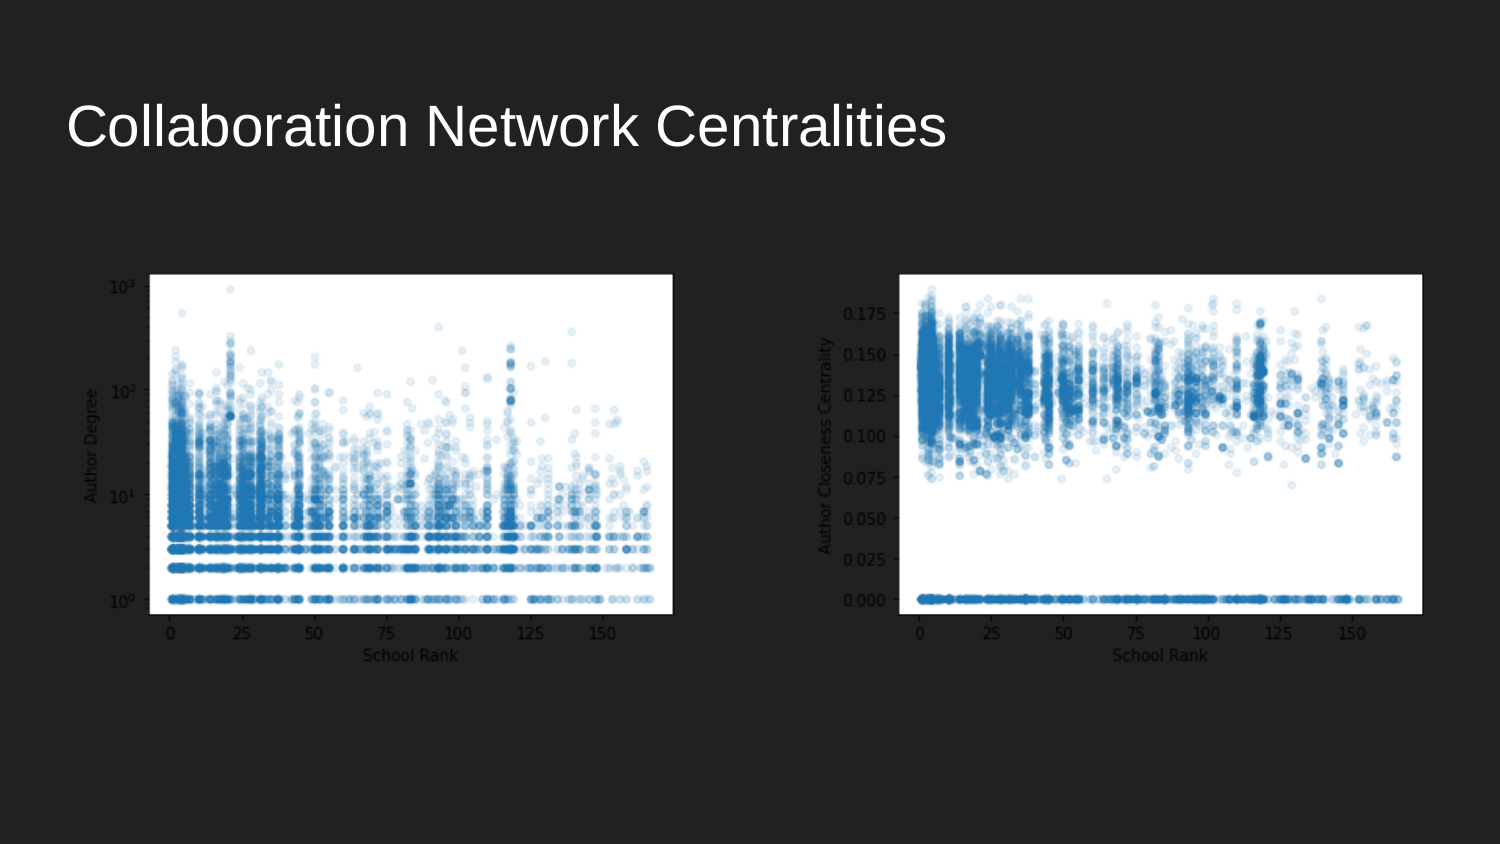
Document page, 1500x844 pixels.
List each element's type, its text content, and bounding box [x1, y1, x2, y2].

picture [74, 264, 684, 675]
title Collaboration Network Centralities [51, 72, 1449, 167]
picture [809, 264, 1432, 675]
